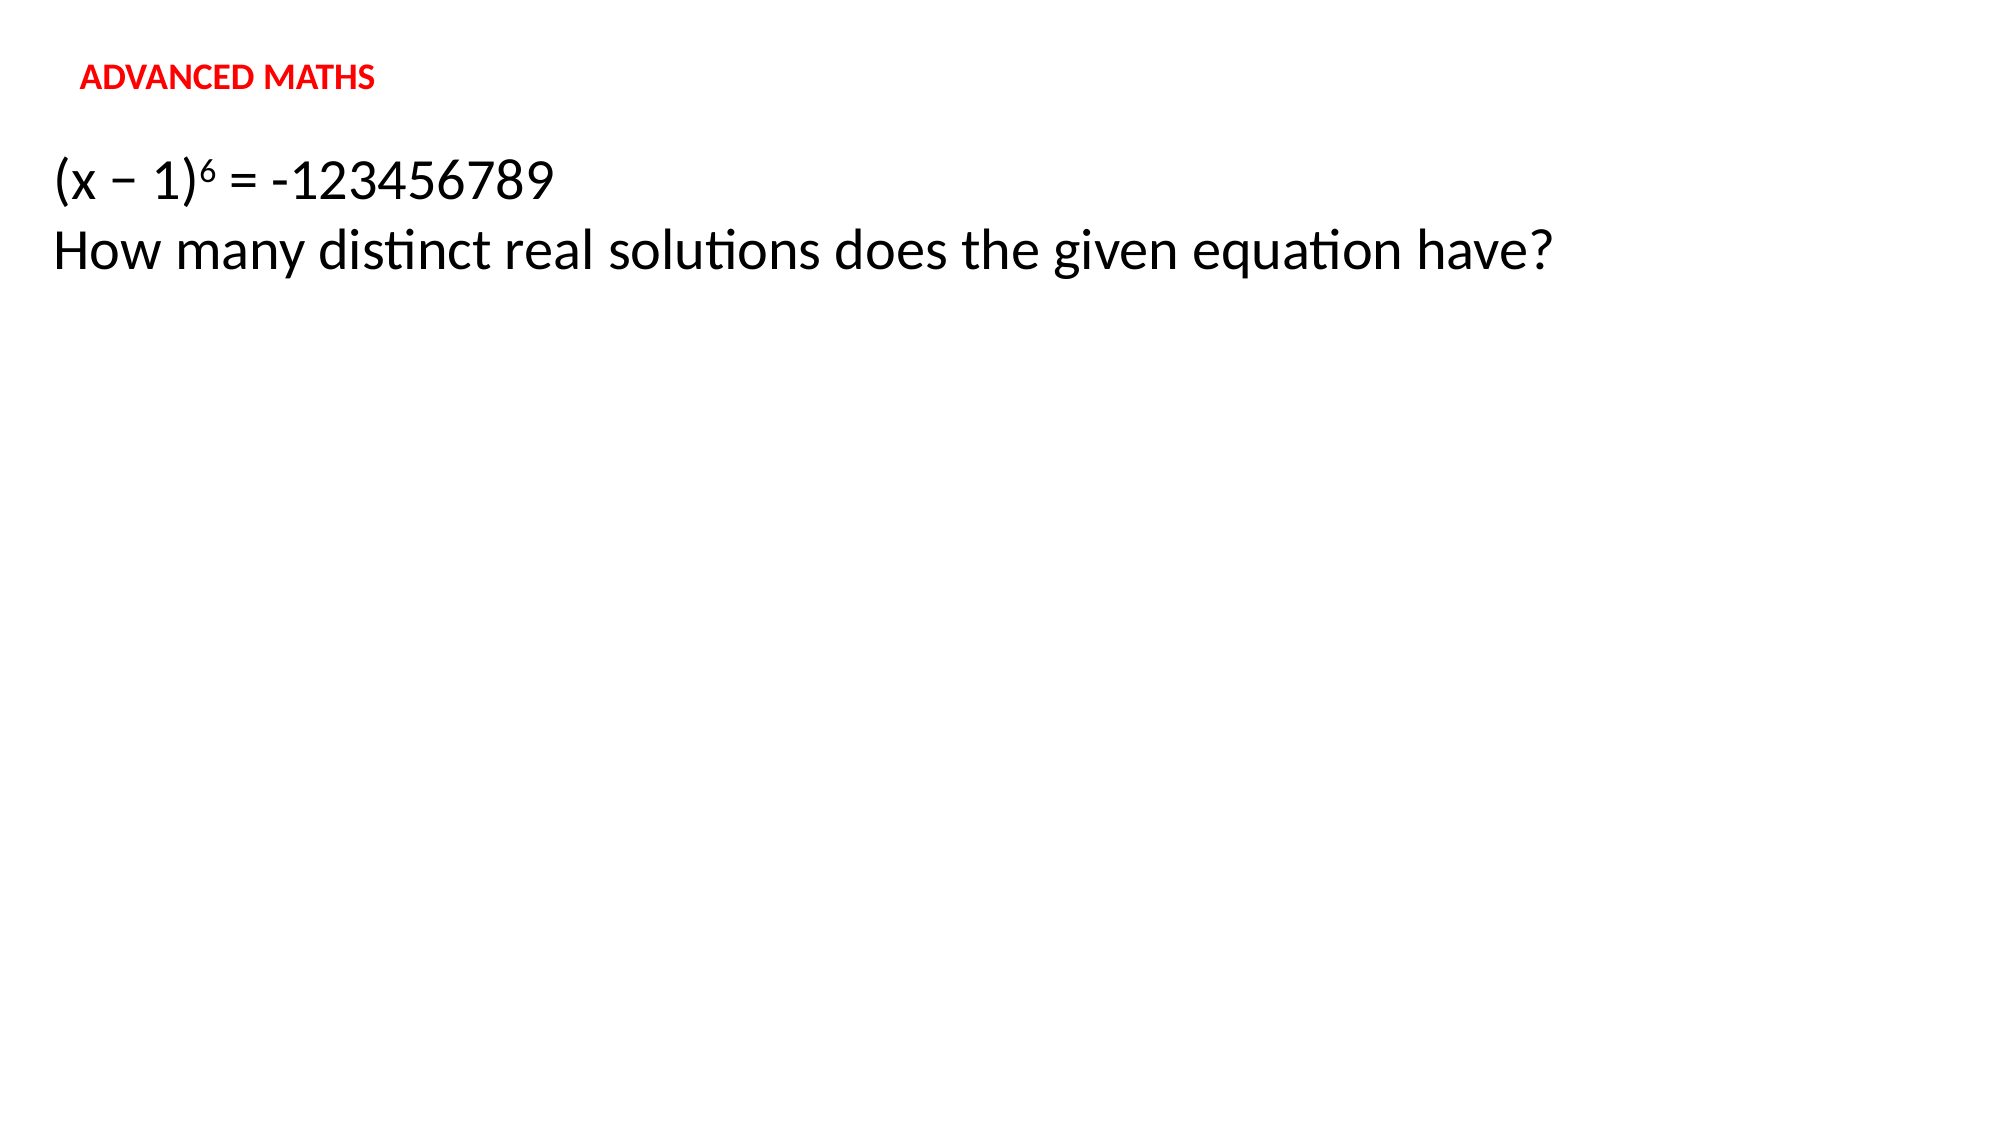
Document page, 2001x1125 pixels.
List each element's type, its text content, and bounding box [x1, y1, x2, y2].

text_box (x − 1)6 = -123456789 How many distinct real solutions does the given equation have? [38, 133, 1962, 359]
text_box ADVANCED MATHS [64, 44, 739, 104]
